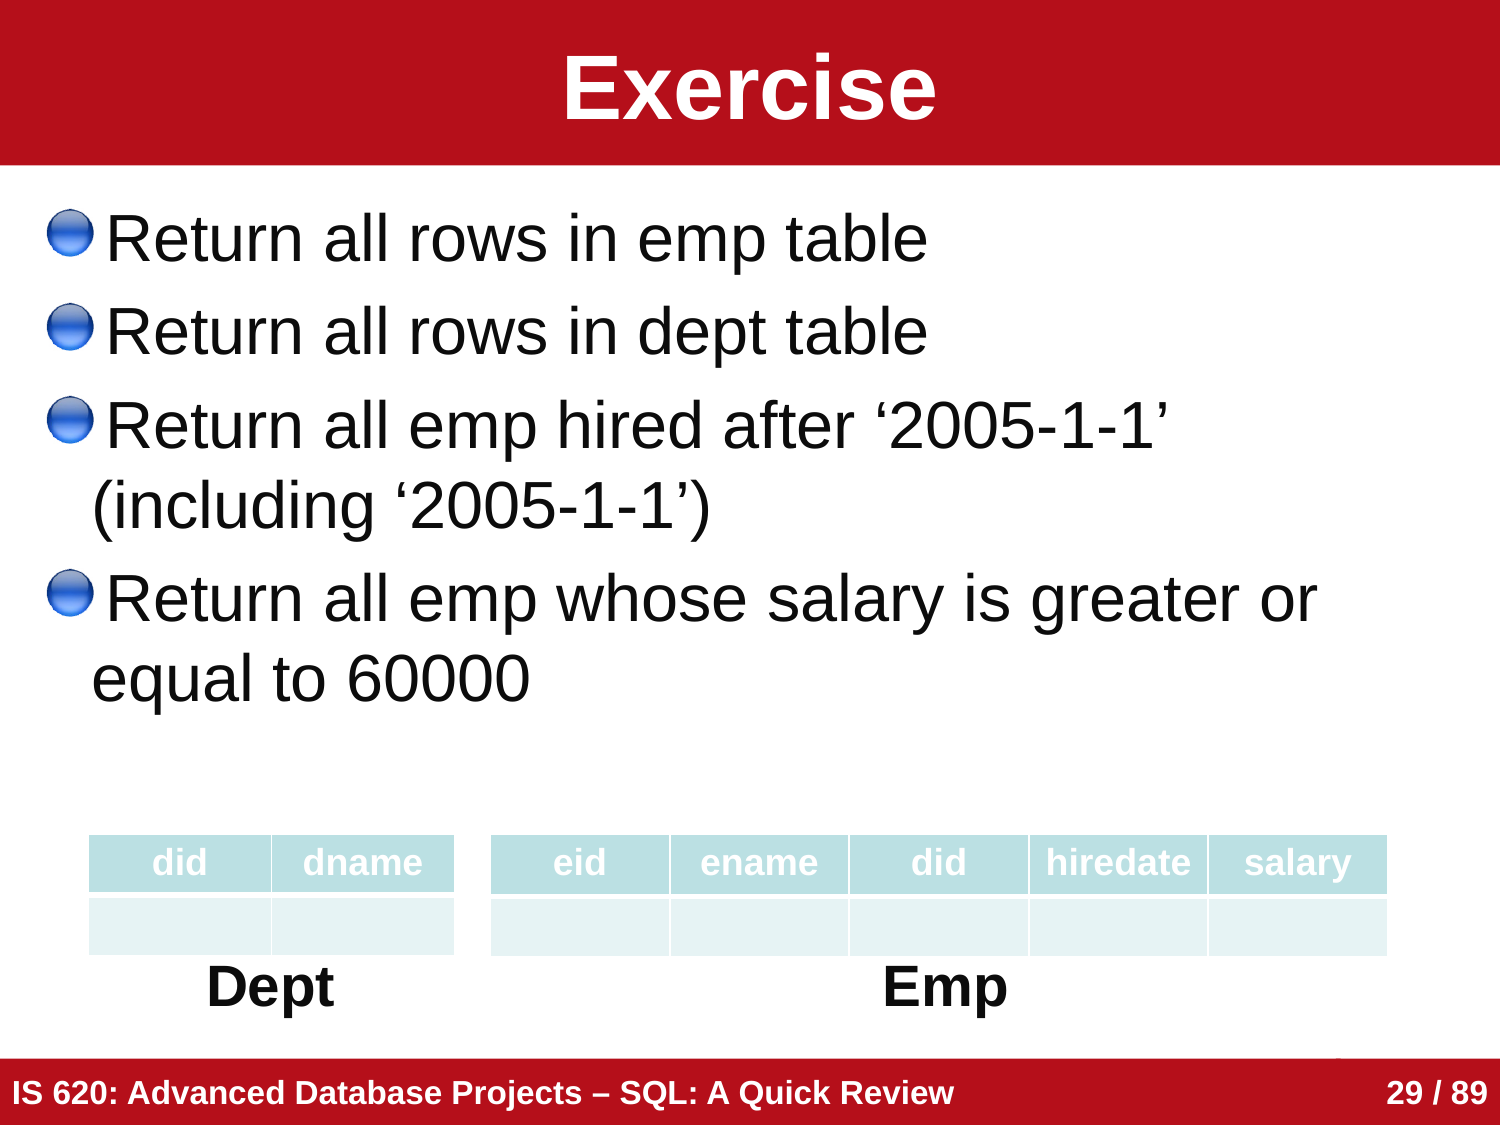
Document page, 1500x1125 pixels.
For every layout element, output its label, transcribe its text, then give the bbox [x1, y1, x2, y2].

picture [35, 559, 106, 630]
table_cell [1030, 899, 1207, 956]
table_cell [671, 899, 848, 956]
table_cell [491, 899, 669, 956]
table_cell [1209, 899, 1387, 956]
picture [35, 293, 106, 364]
table_cell [272, 898, 454, 955]
table_cell [850, 899, 1028, 956]
table_header did [89, 835, 271, 892]
text_box Dept [194, 940, 348, 1026]
table_header hiredate [1030, 835, 1207, 894]
text_box Emp [871, 940, 1021, 1026]
picture [35, 386, 106, 457]
table_header did [850, 835, 1028, 894]
list Return all rows in emp table Return all rows in dept table Return all emp hired after ‘2005-1-1’ (including ‘2005-1-1’) Return all emp whose salary is greater or equal to 60000 [23, 187, 1477, 1044]
table_header ename [671, 835, 848, 894]
picture [35, 199, 106, 270]
table_header eid [491, 835, 669, 894]
table_header salary [1209, 835, 1387, 894]
table_cell [89, 898, 271, 955]
table_header dname [272, 835, 454, 892]
title Exercise [0, 0, 1500, 166]
